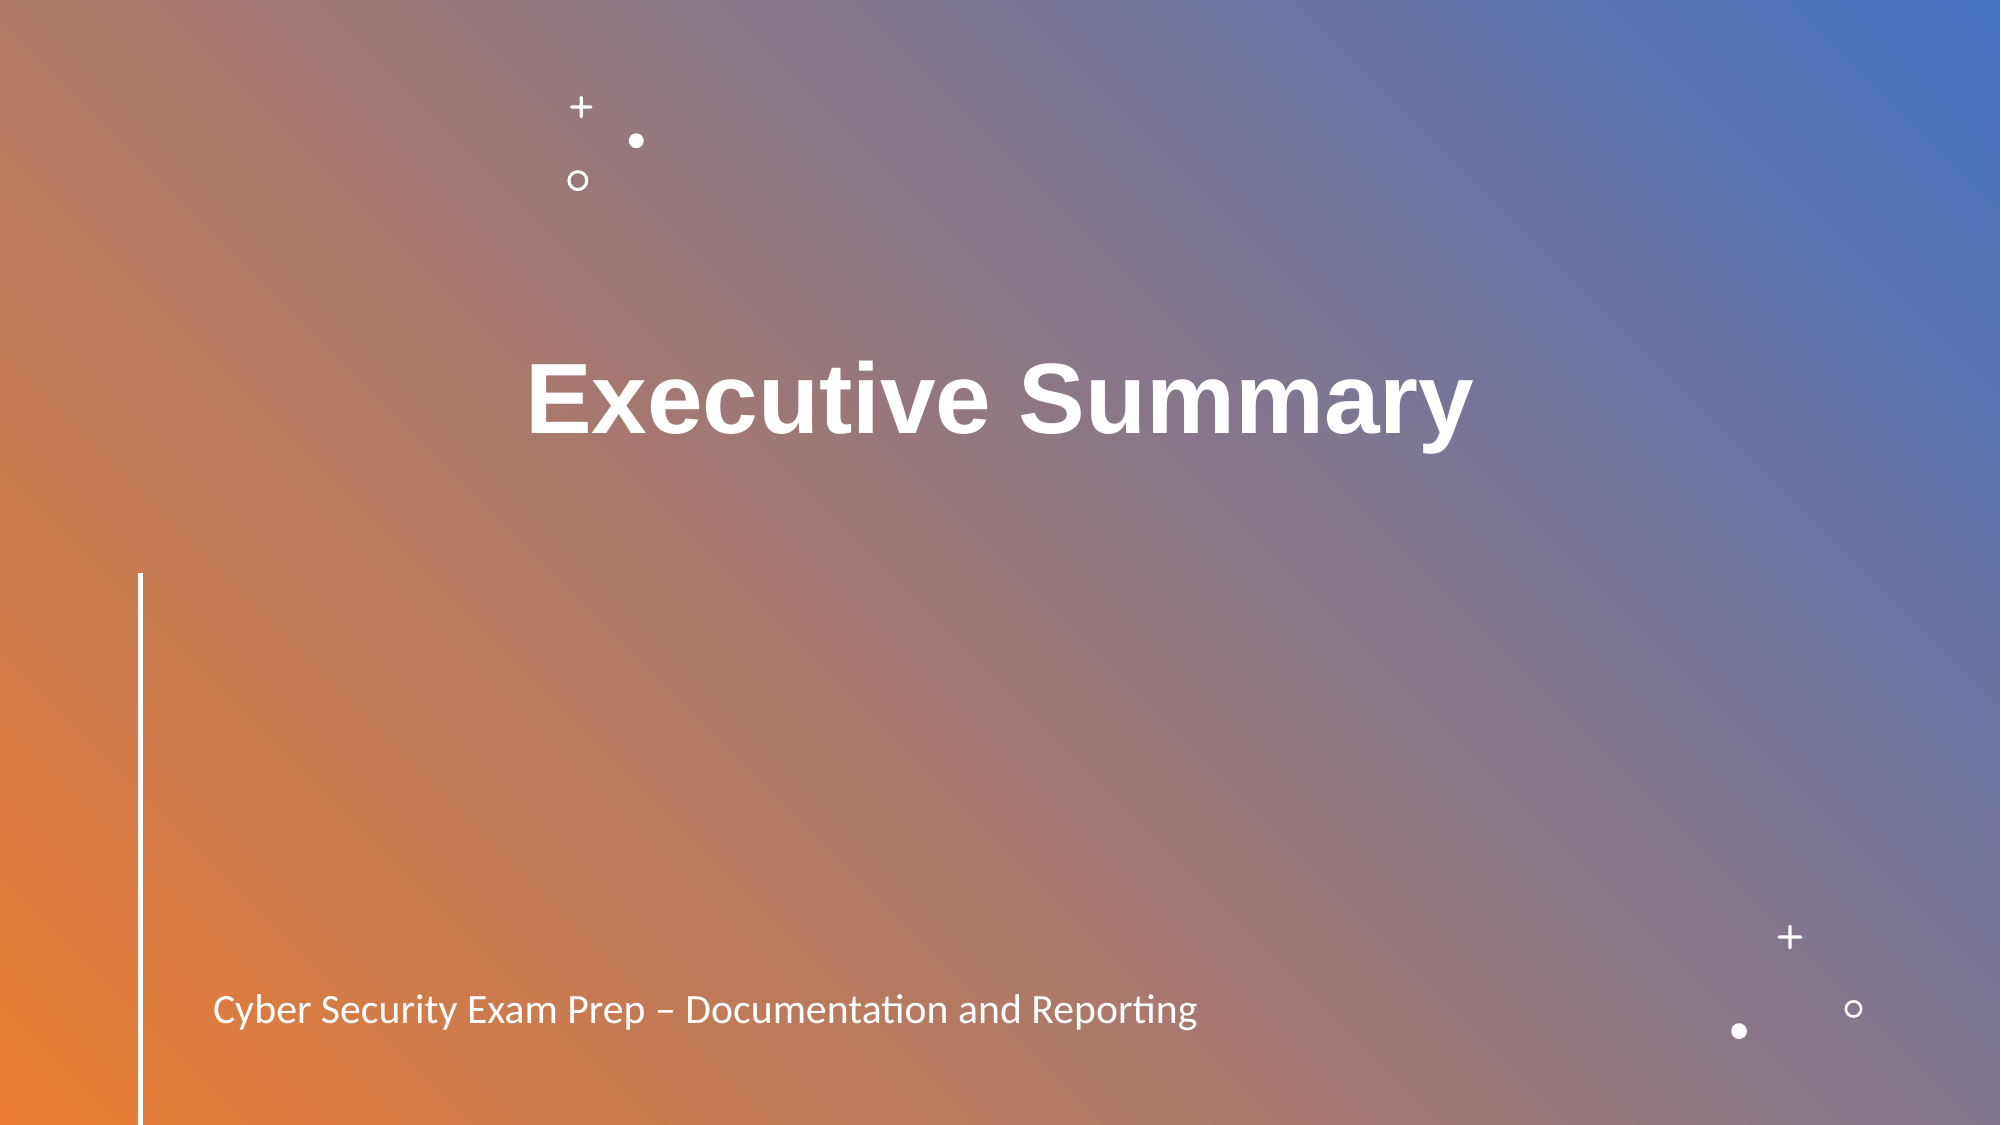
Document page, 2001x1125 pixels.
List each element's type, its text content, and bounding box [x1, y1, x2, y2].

text_box [1731, 1023, 1747, 1039]
subtitle Cyber Security Exam Prep – Documentation and Reporting [198, 979, 1606, 1063]
text_box [1777, 924, 1803, 950]
title Executive Summary [182, 339, 1818, 1023]
text_box [0, 0, 2000, 1125]
text_box [567, 170, 589, 192]
text_box [628, 133, 644, 149]
text_box [1844, 1000, 1863, 1018]
text_box [569, 95, 593, 119]
